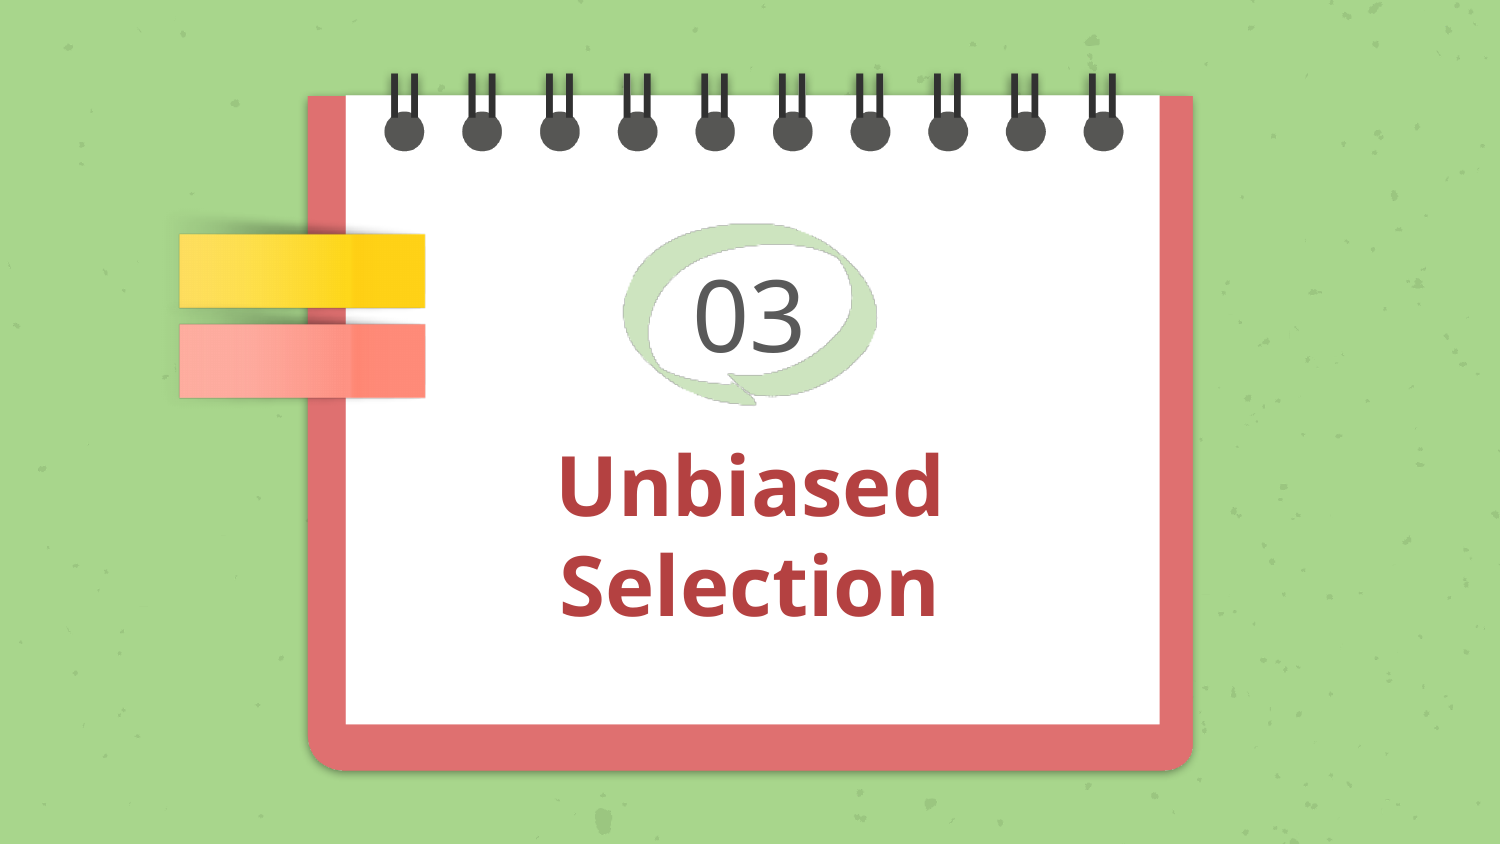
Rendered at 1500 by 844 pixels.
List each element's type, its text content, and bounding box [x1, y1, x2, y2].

subtitle [481, 542, 1018, 673]
picture [136, 73, 1193, 771]
title Unbiased Selection [438, 418, 1062, 553]
